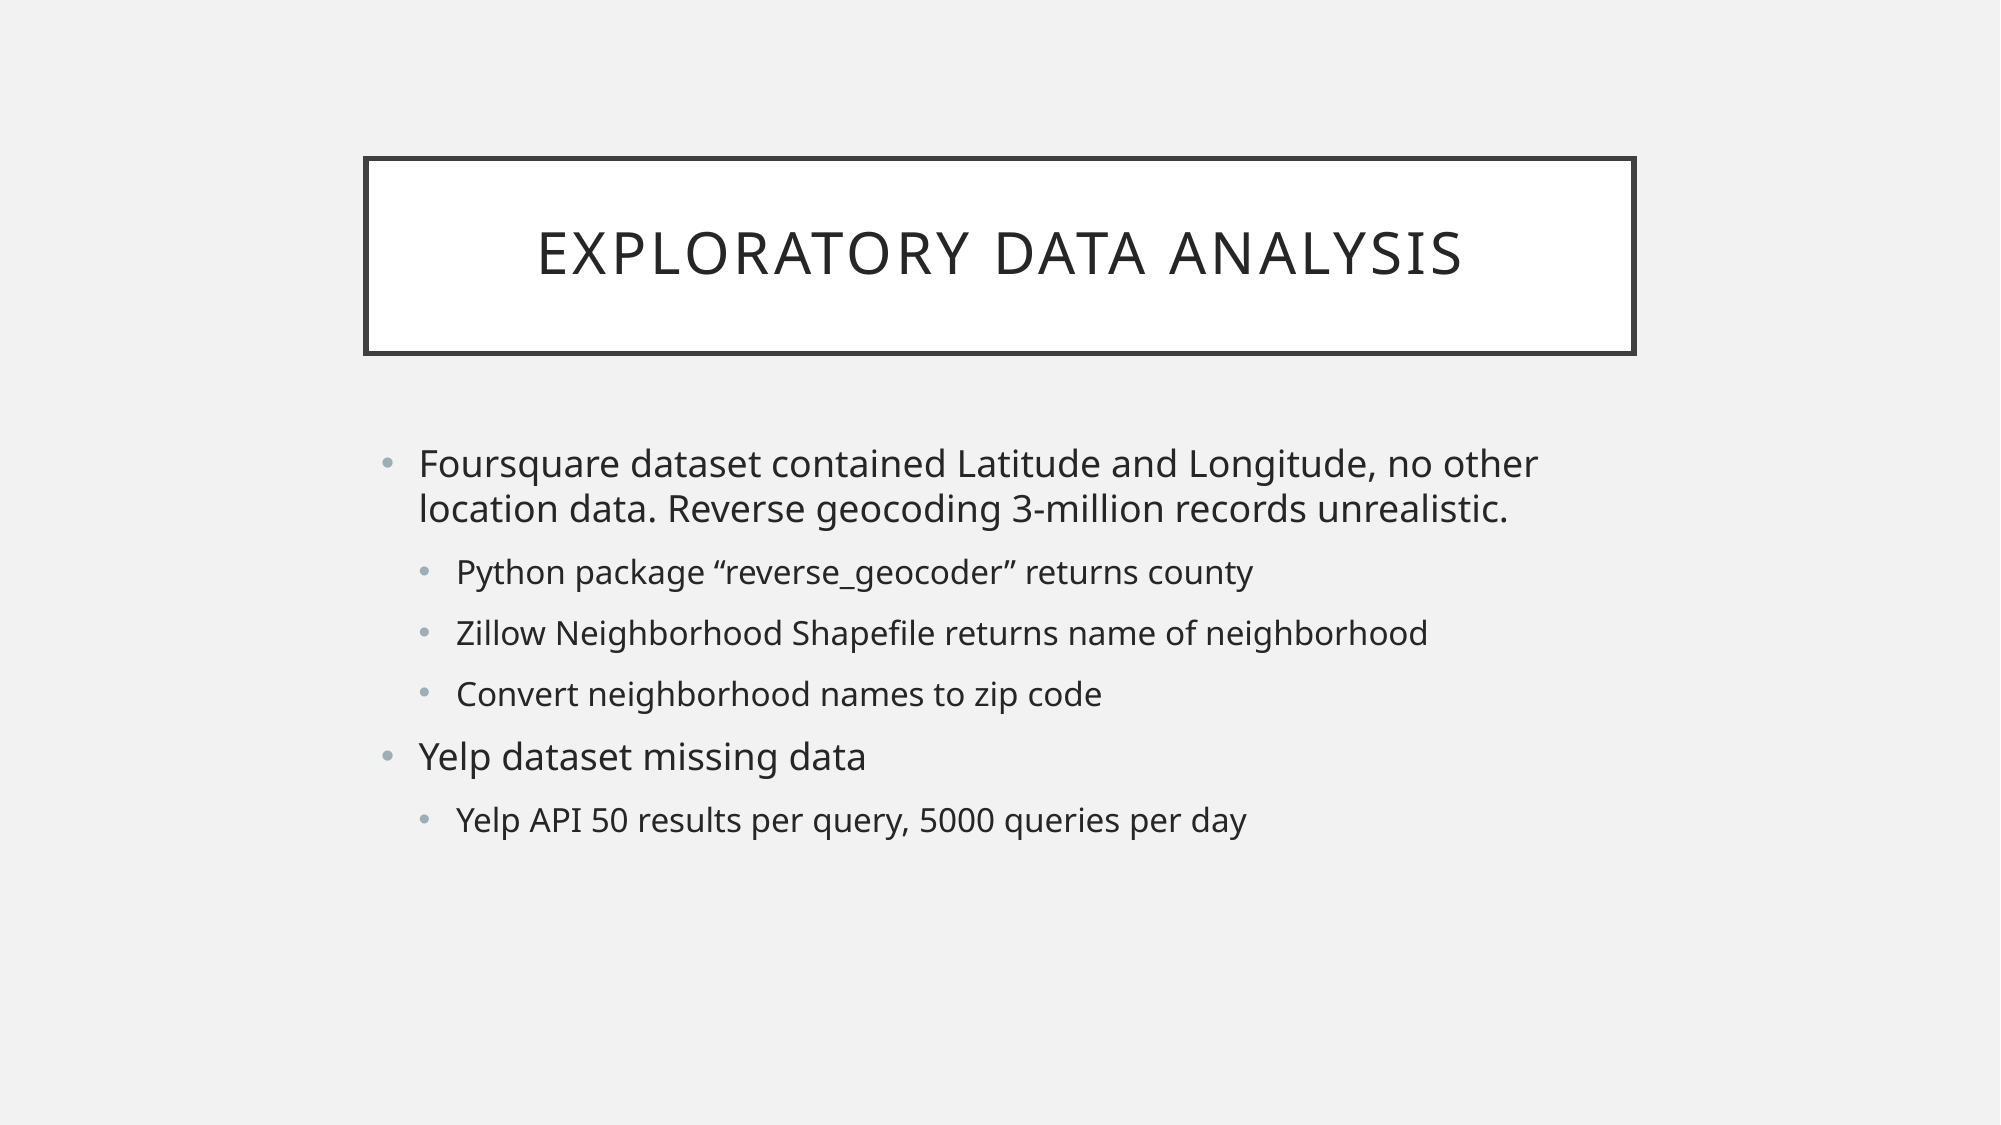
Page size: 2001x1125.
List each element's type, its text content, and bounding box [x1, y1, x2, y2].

list Foursquare dataset contained Latitude and Longitude, no other location data. Reverse geocoding 3-million records unrealistic. Python package “reverse_geocoder” returns county Zillow Neighborhood Shapefile returns name of neighborhood Convert neighborhood names to zip code Yelp dataset missing data Yelp API 50 results per query, 5000 queries per day [366, 432, 1634, 942]
title Exploratory Data Analysis [363, 156, 1637, 356]
